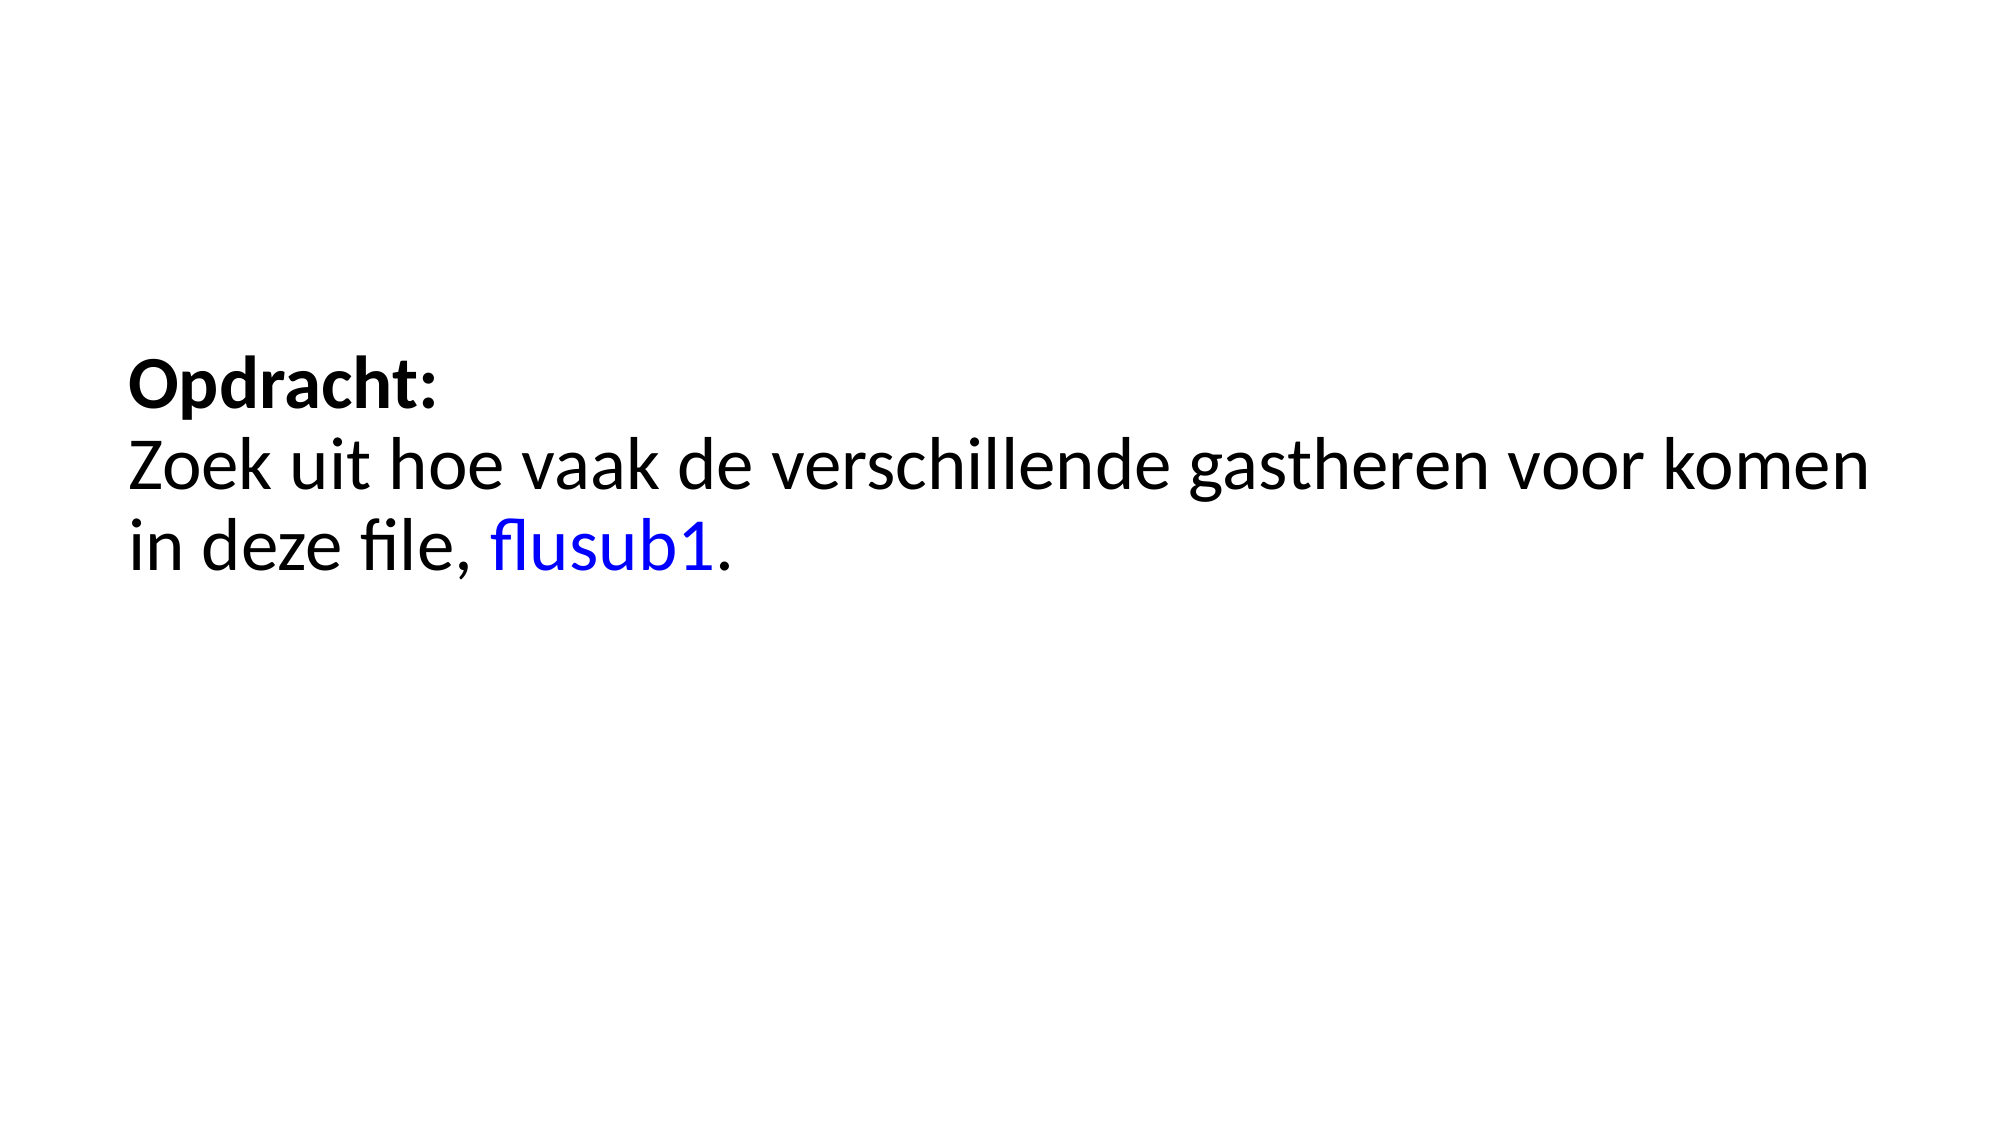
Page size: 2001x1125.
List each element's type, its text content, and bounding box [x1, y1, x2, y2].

title Opdracht: Zoek uit hoe vaak de verschillende gastheren voor komen in deze file, flusub1. [113, 284, 1947, 738]
